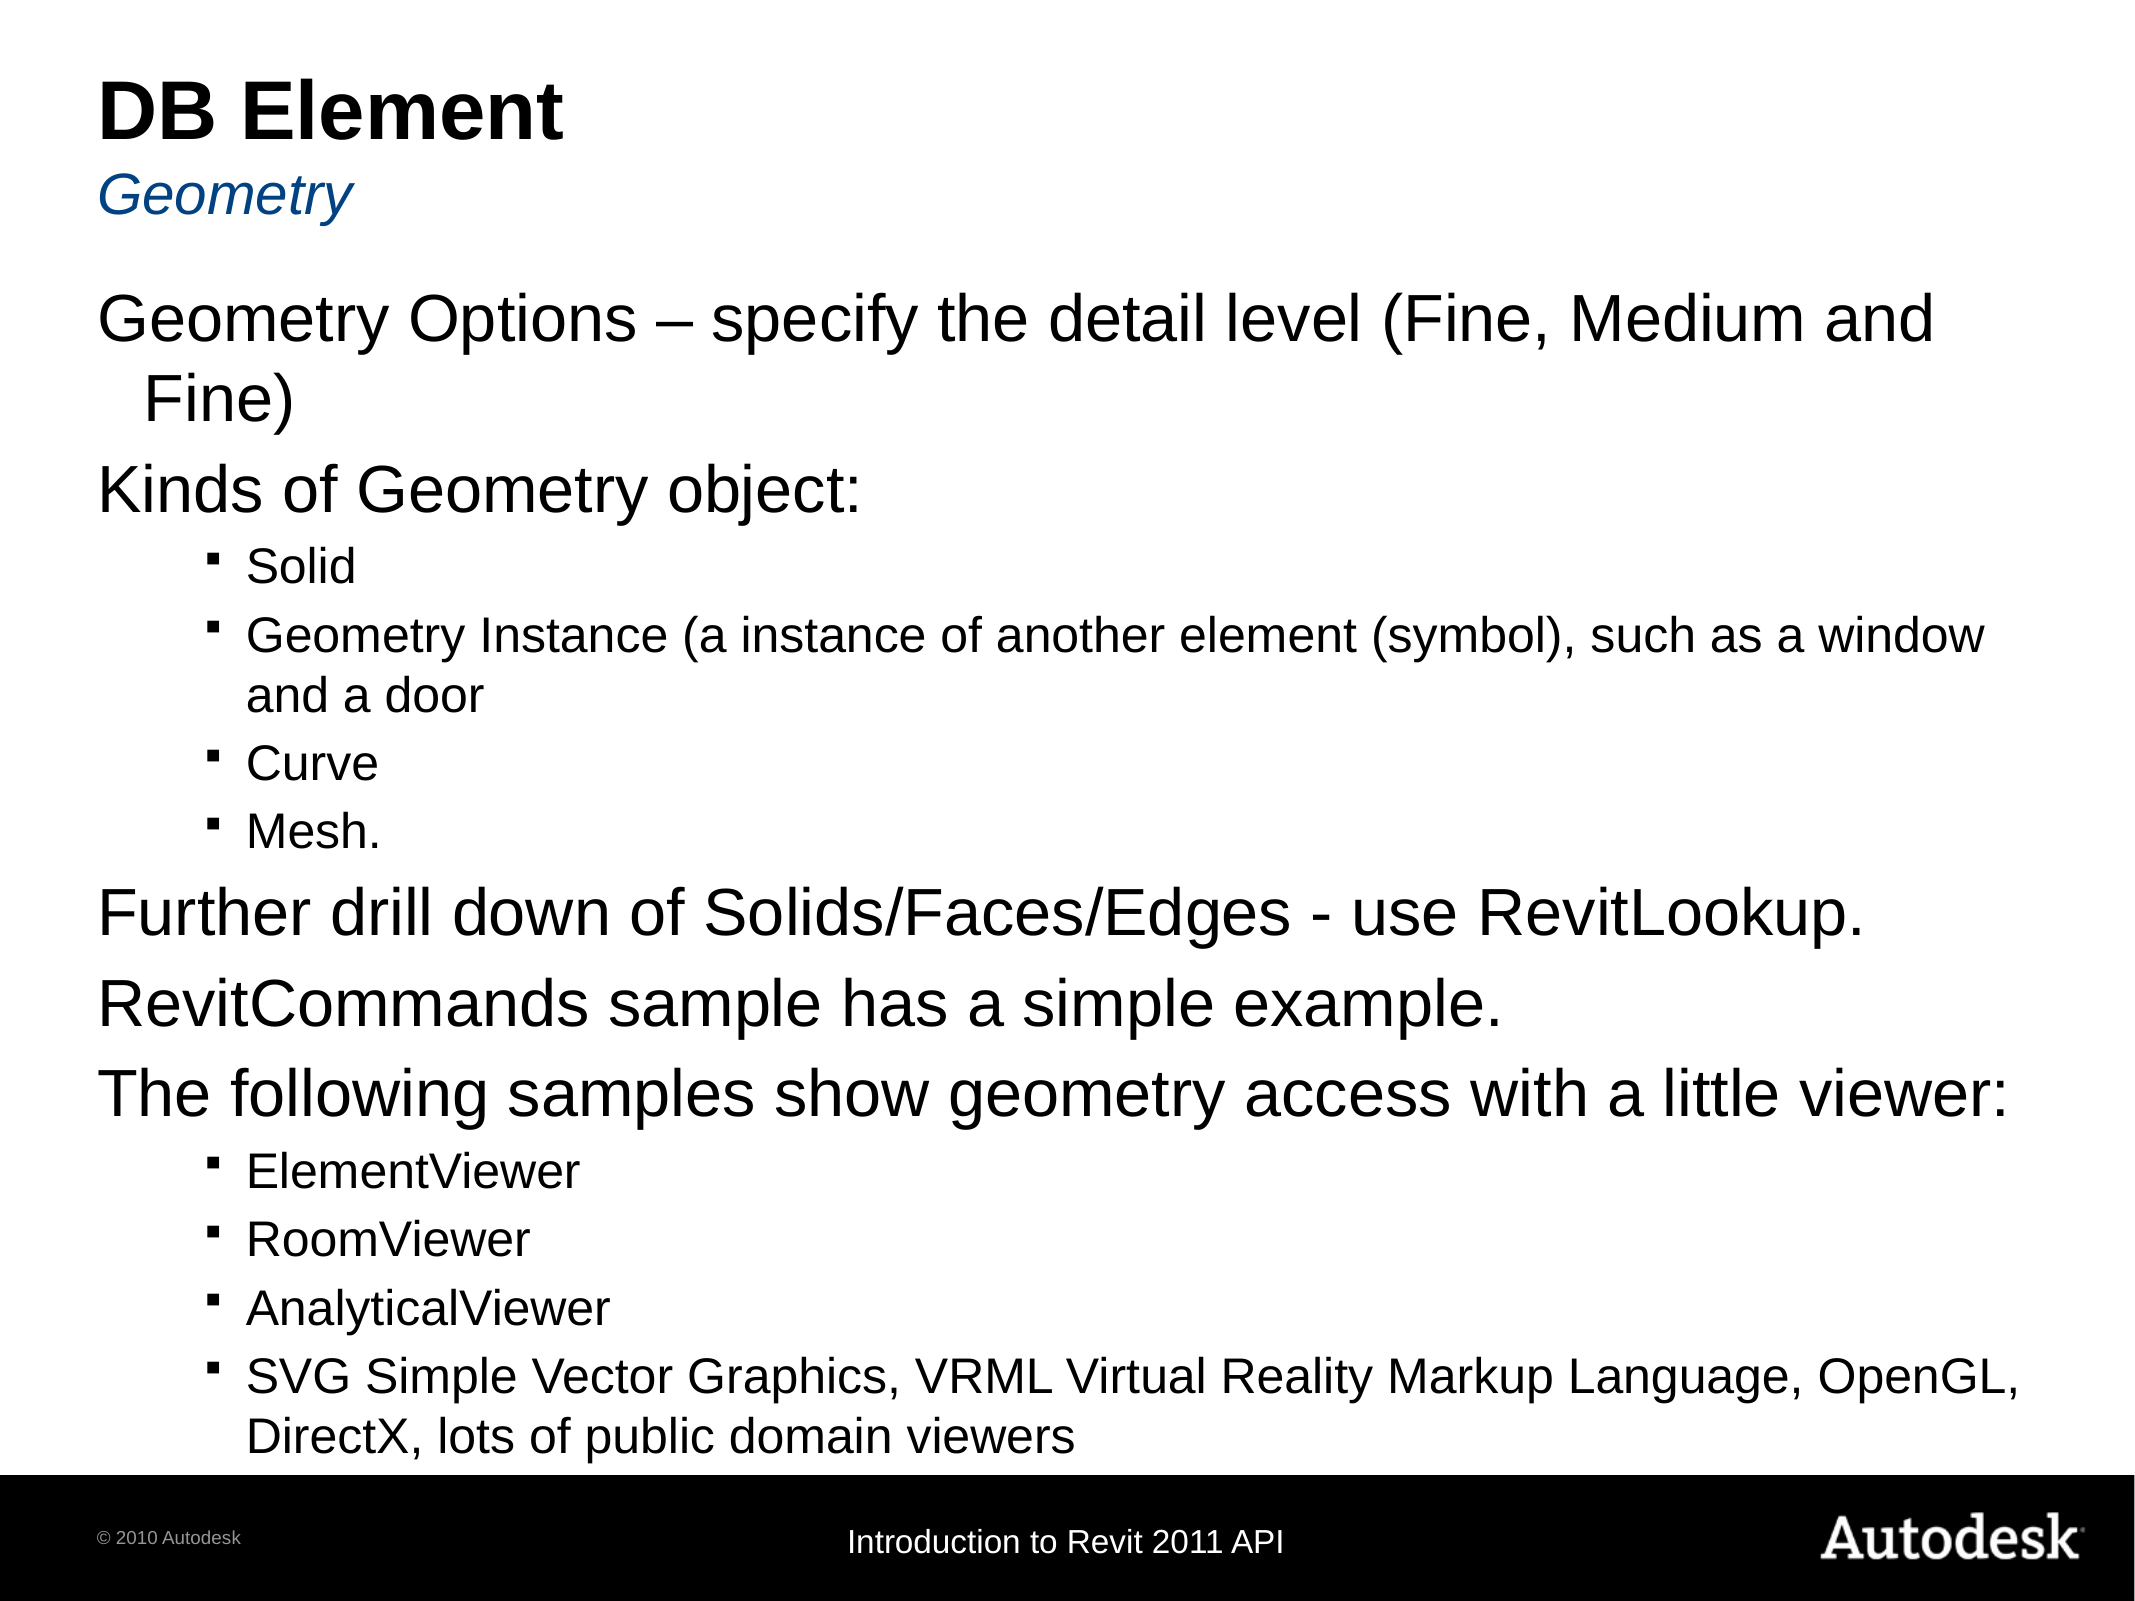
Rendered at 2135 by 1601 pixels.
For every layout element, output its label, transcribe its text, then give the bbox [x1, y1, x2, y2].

list Geometry Options – specify the detail level (Fine, Medium and Fine) Kinds of Geometry object: Solid Geometry Instance (a instance of another element (symbol), such as a window and a door Curve Mesh. Further drill down of Solids/Faces/Edges - use RevitLookup. RevitCommands sample has a simple example. The following samples show geometry access with a little viewer: ElementViewer RoomViewer AnalyticalViewer SVG Simple Vector Graphics, VRML Virtual Reality Markup Language, OpenGL, DirectX, lots of public domain viewers [96, 274, 2028, 1501]
picture [0, 1475, 2135, 1601]
title DB Element Geometry [96, 24, 2028, 259]
